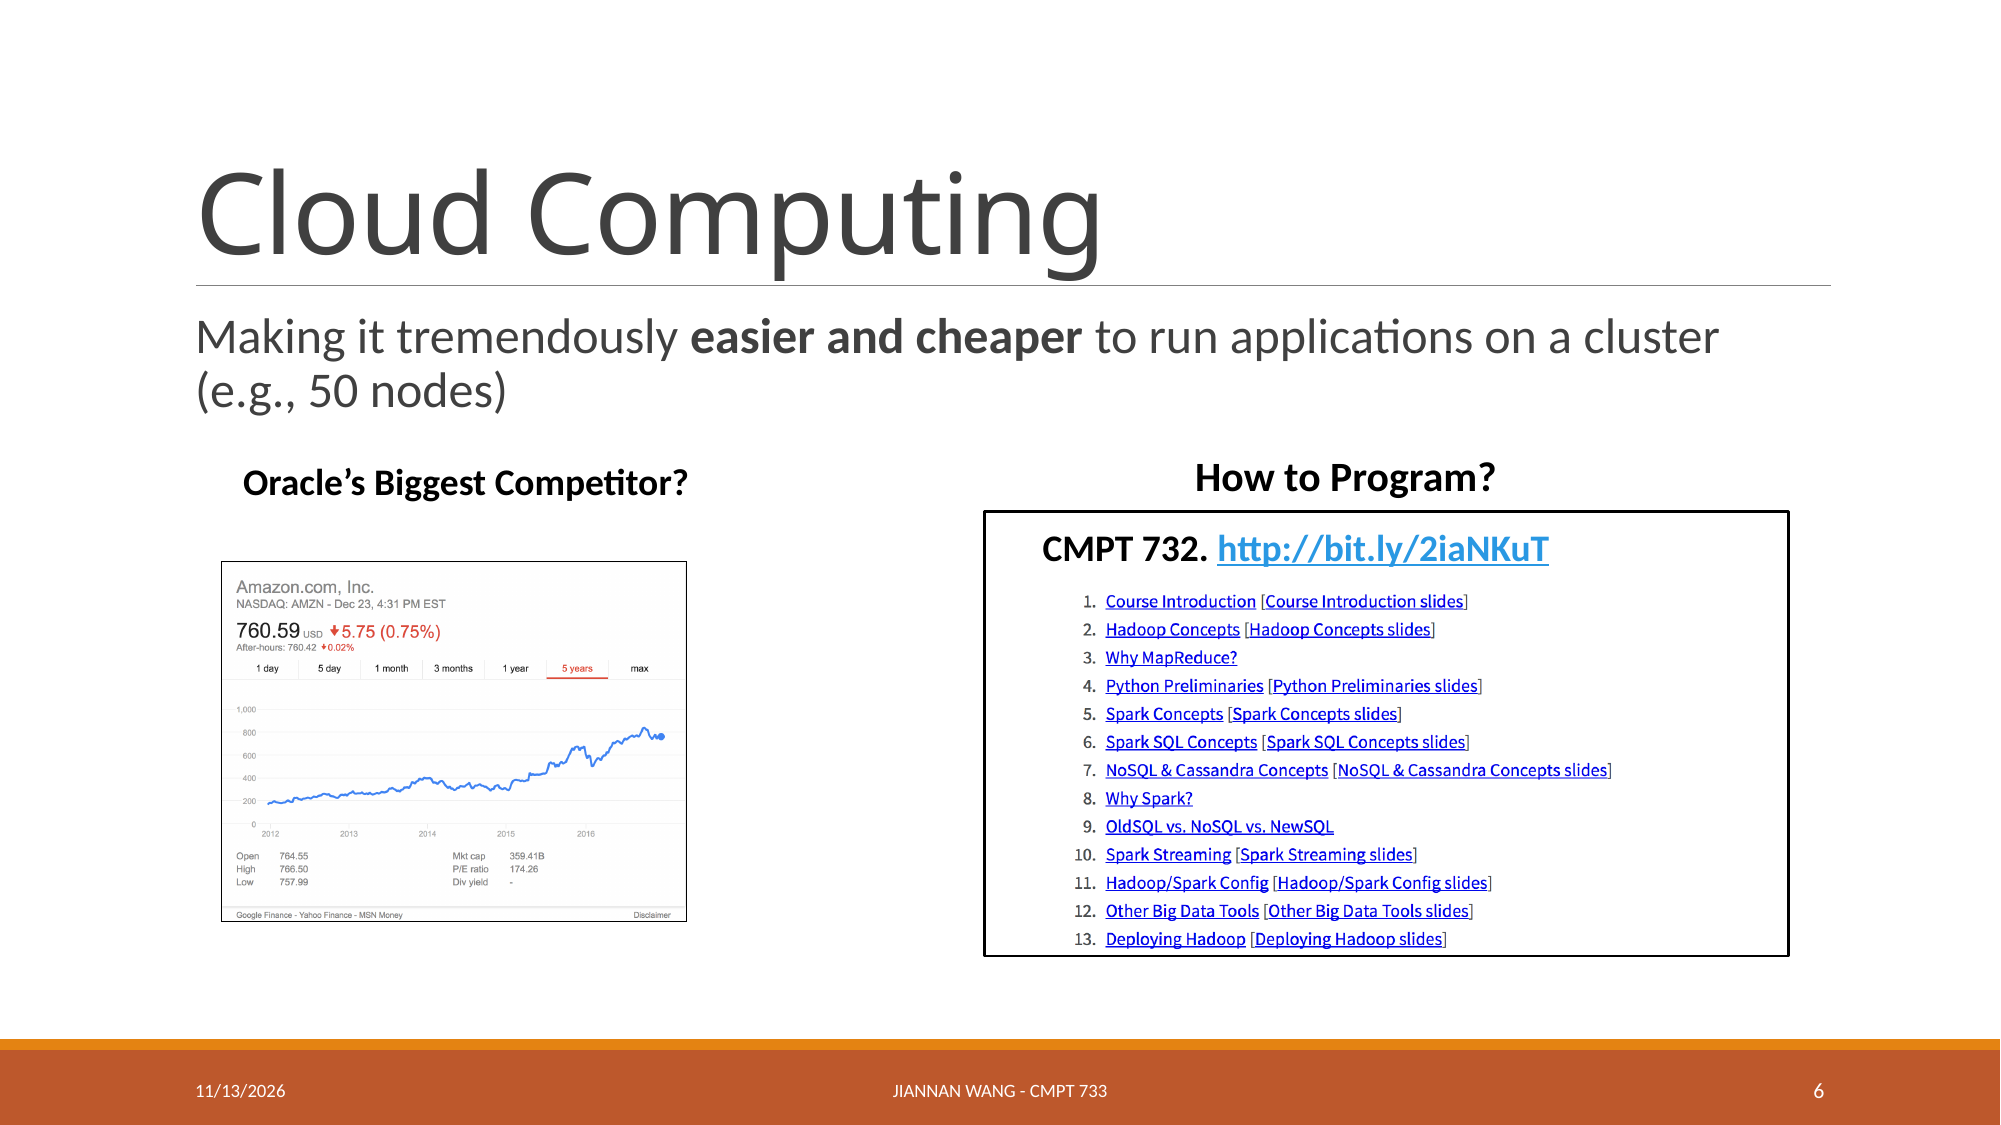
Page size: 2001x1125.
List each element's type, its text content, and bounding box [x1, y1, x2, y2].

text_box Oracle’s Biggest Competitor? [228, 450, 705, 510]
slide_number 6 [1624, 1059, 1840, 1120]
footer Jiannan Wang - CMPT 733 [604, 1059, 1396, 1120]
picture [221, 561, 688, 922]
title Cloud Computing [180, 47, 1830, 285]
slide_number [180, 1059, 586, 1120]
text_box [983, 510, 1790, 957]
text_box How to Program? [1180, 442, 1512, 507]
picture [1067, 583, 1625, 961]
list Making it tremendously easier and cheaper to run applications on a cluster (e.g., 50 nodes) [180, 302, 1763, 963]
